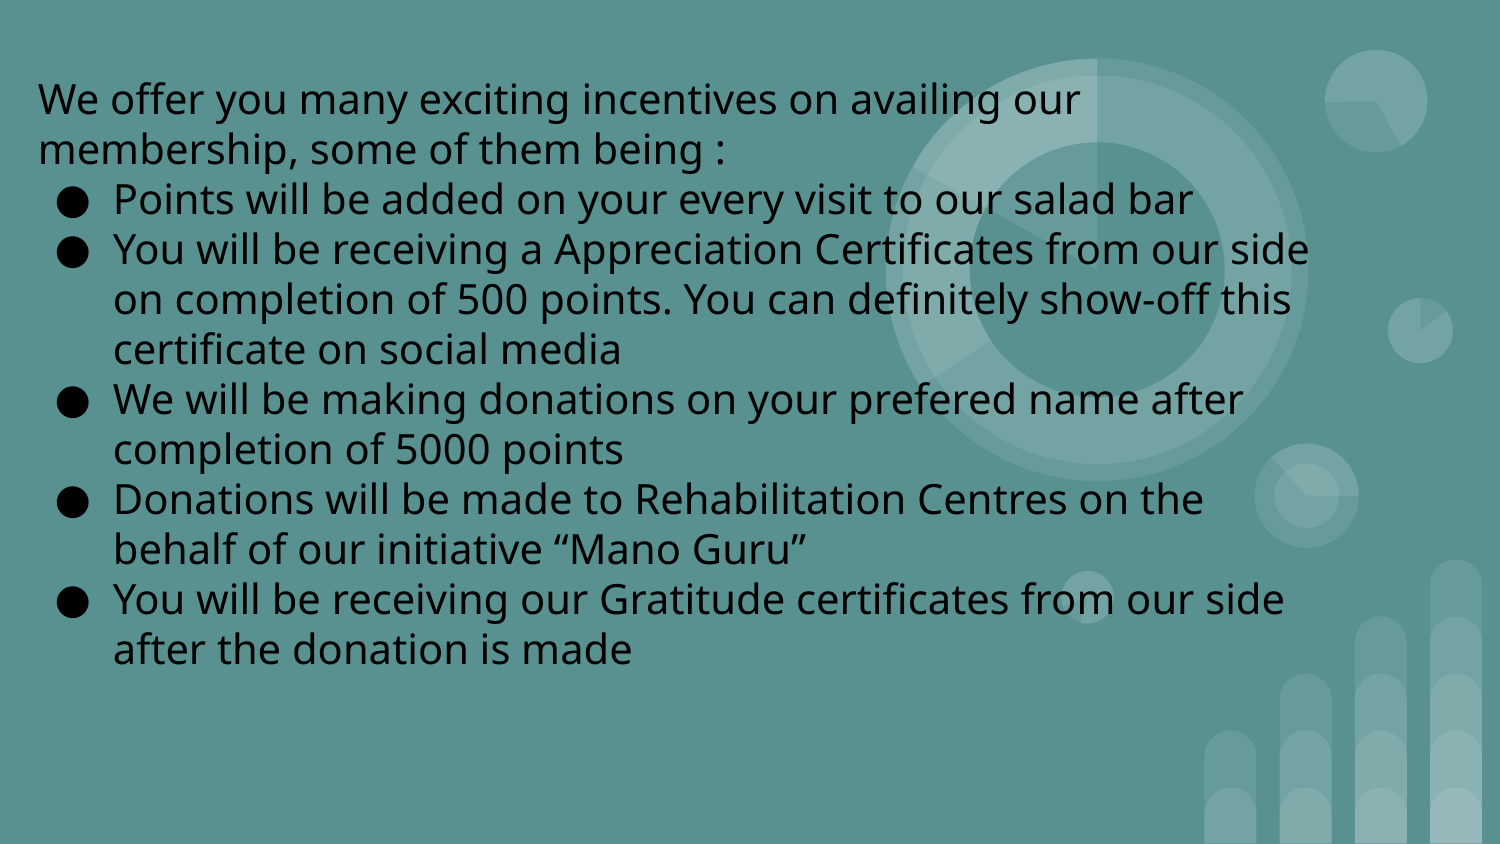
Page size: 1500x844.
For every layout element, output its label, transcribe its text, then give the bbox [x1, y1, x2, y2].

text_box We offer you many exciting incentives on availing our membership, some of them being : Points will be added on your every visit to our salad bar You will be receiving a Appreciation Certificates from our side on completion of 500 points. You can definitely show-off this certificate on social media We will be making donations on your prefered name after completion of 5000 points Donations will be made to Rehabilitation Centres on the behalf of our initiative “Mano Guru” You will be receiving our Gratitude certificates from our side after the donation is made [22, 57, 1341, 723]
